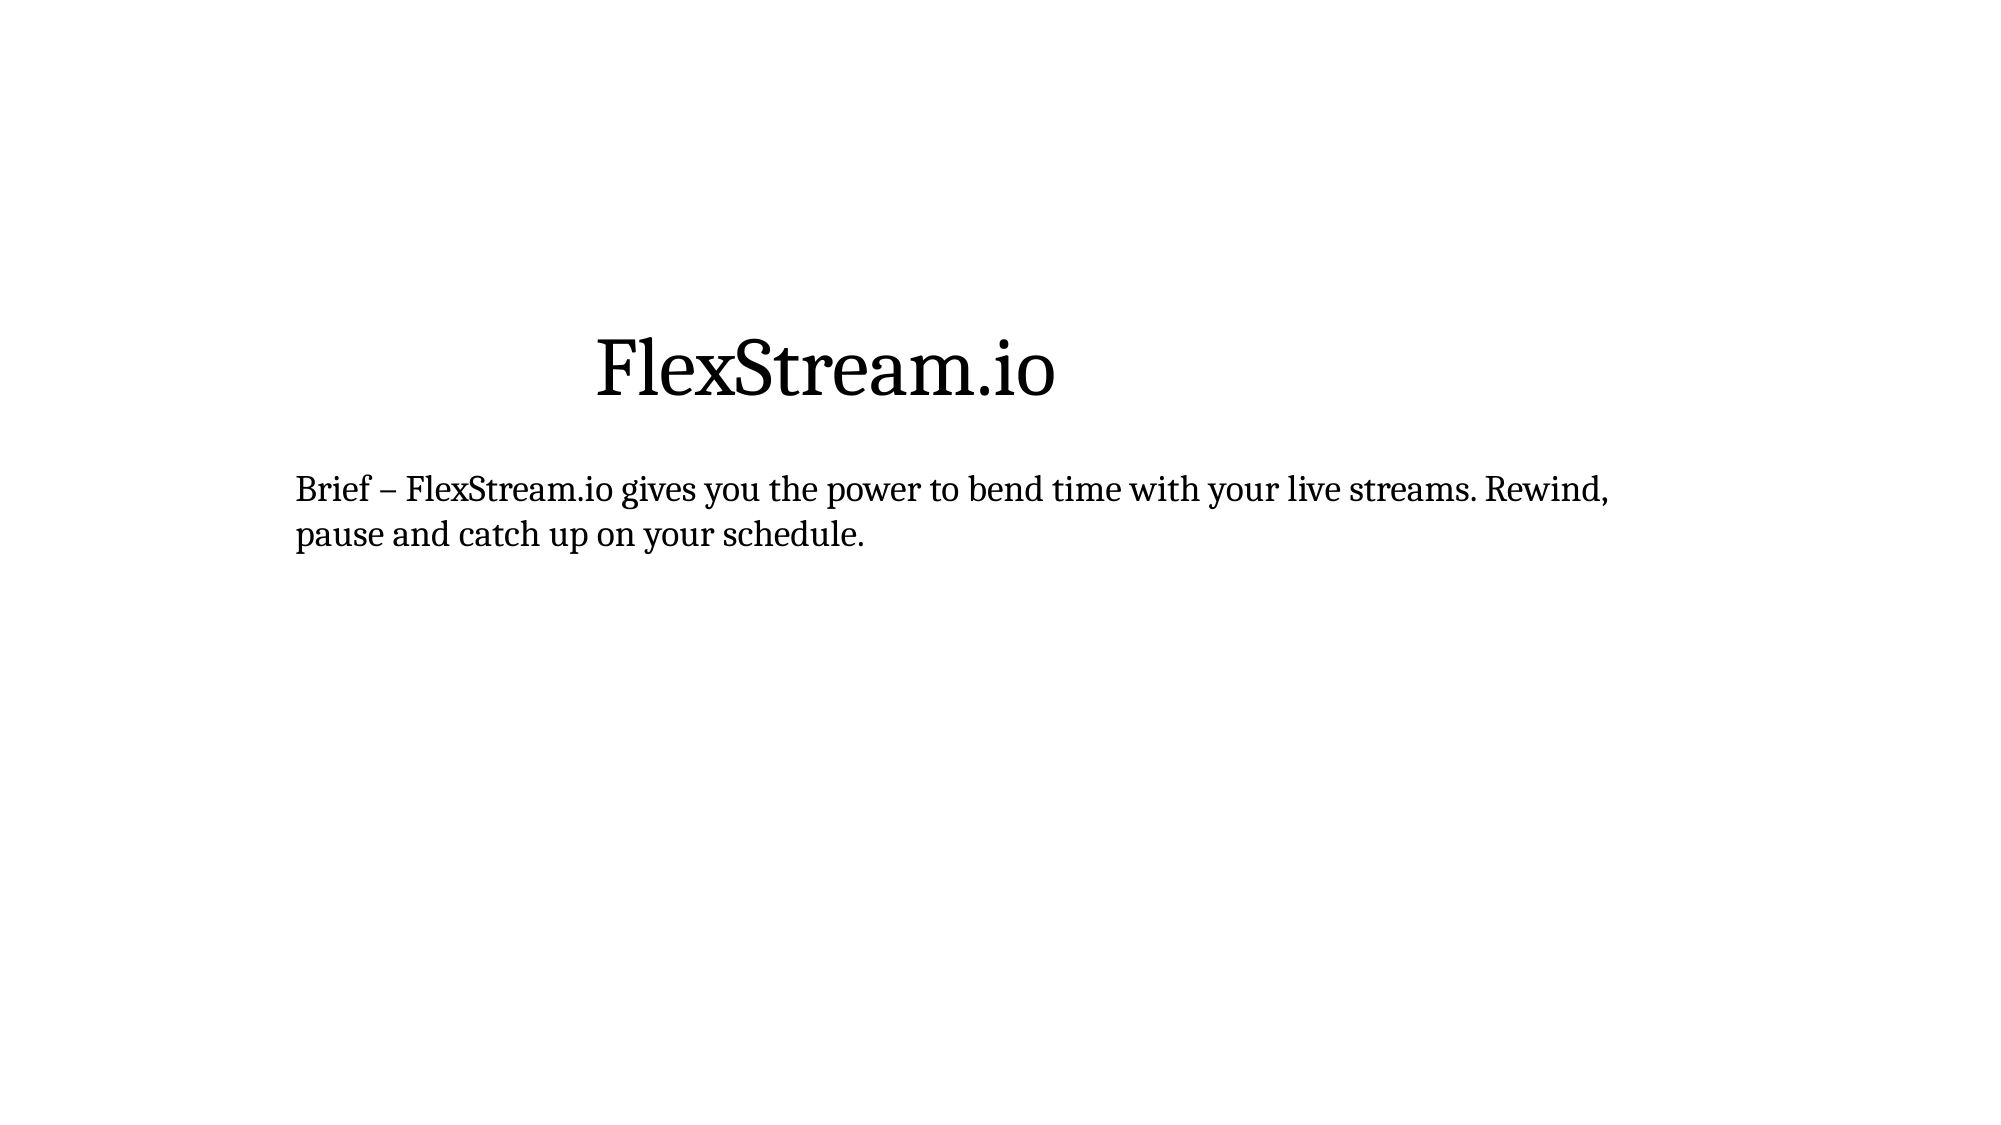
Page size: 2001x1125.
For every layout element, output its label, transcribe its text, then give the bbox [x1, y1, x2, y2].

text_box Brief – FlexStream.io gives you the power to bend time with your live streams. Rewind, pause and catch up on your schedule. [280, 456, 1720, 562]
text_box FlexStream.io [280, 304, 1720, 420]
